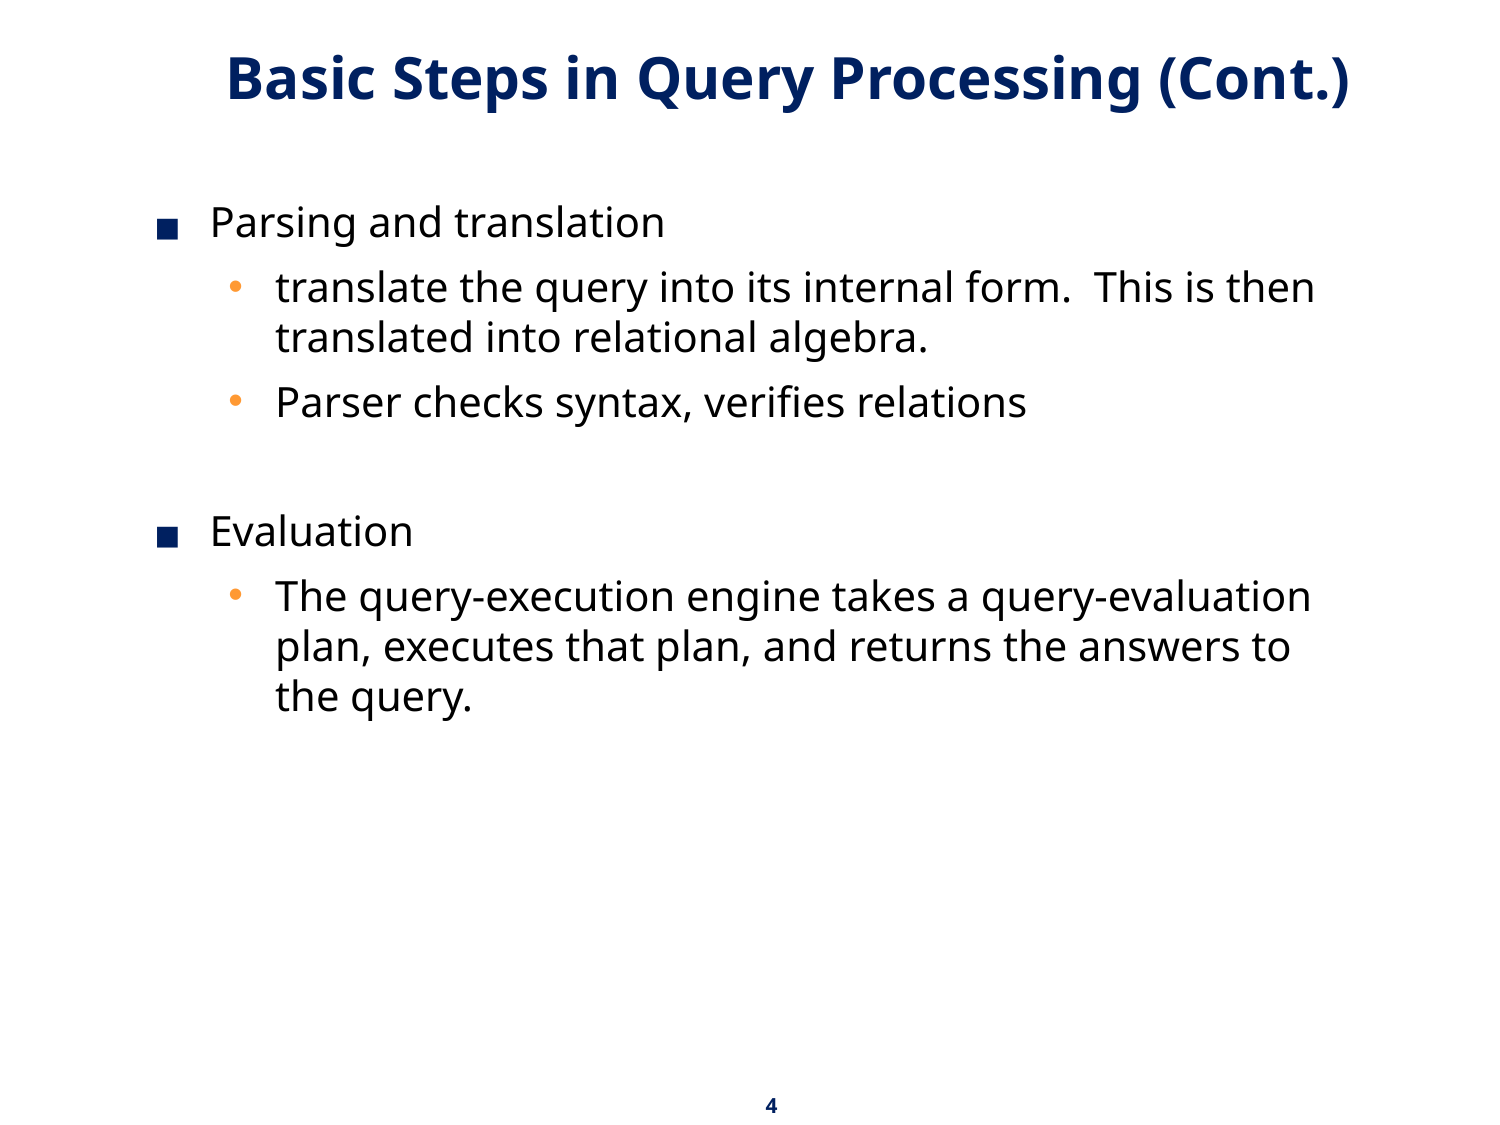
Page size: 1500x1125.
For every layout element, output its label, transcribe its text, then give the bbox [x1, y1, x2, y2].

list Parsing and translation translate the query into its internal form. This is then translated into relational algebra. Parser checks syntax, verifies relations Evaluation The query-execution engine takes a query-evaluation plan, executes that plan, and returns the answers to the query. [138, 188, 1364, 752]
title Basic Steps in Query Processing (Cont.) [126, 19, 1451, 120]
